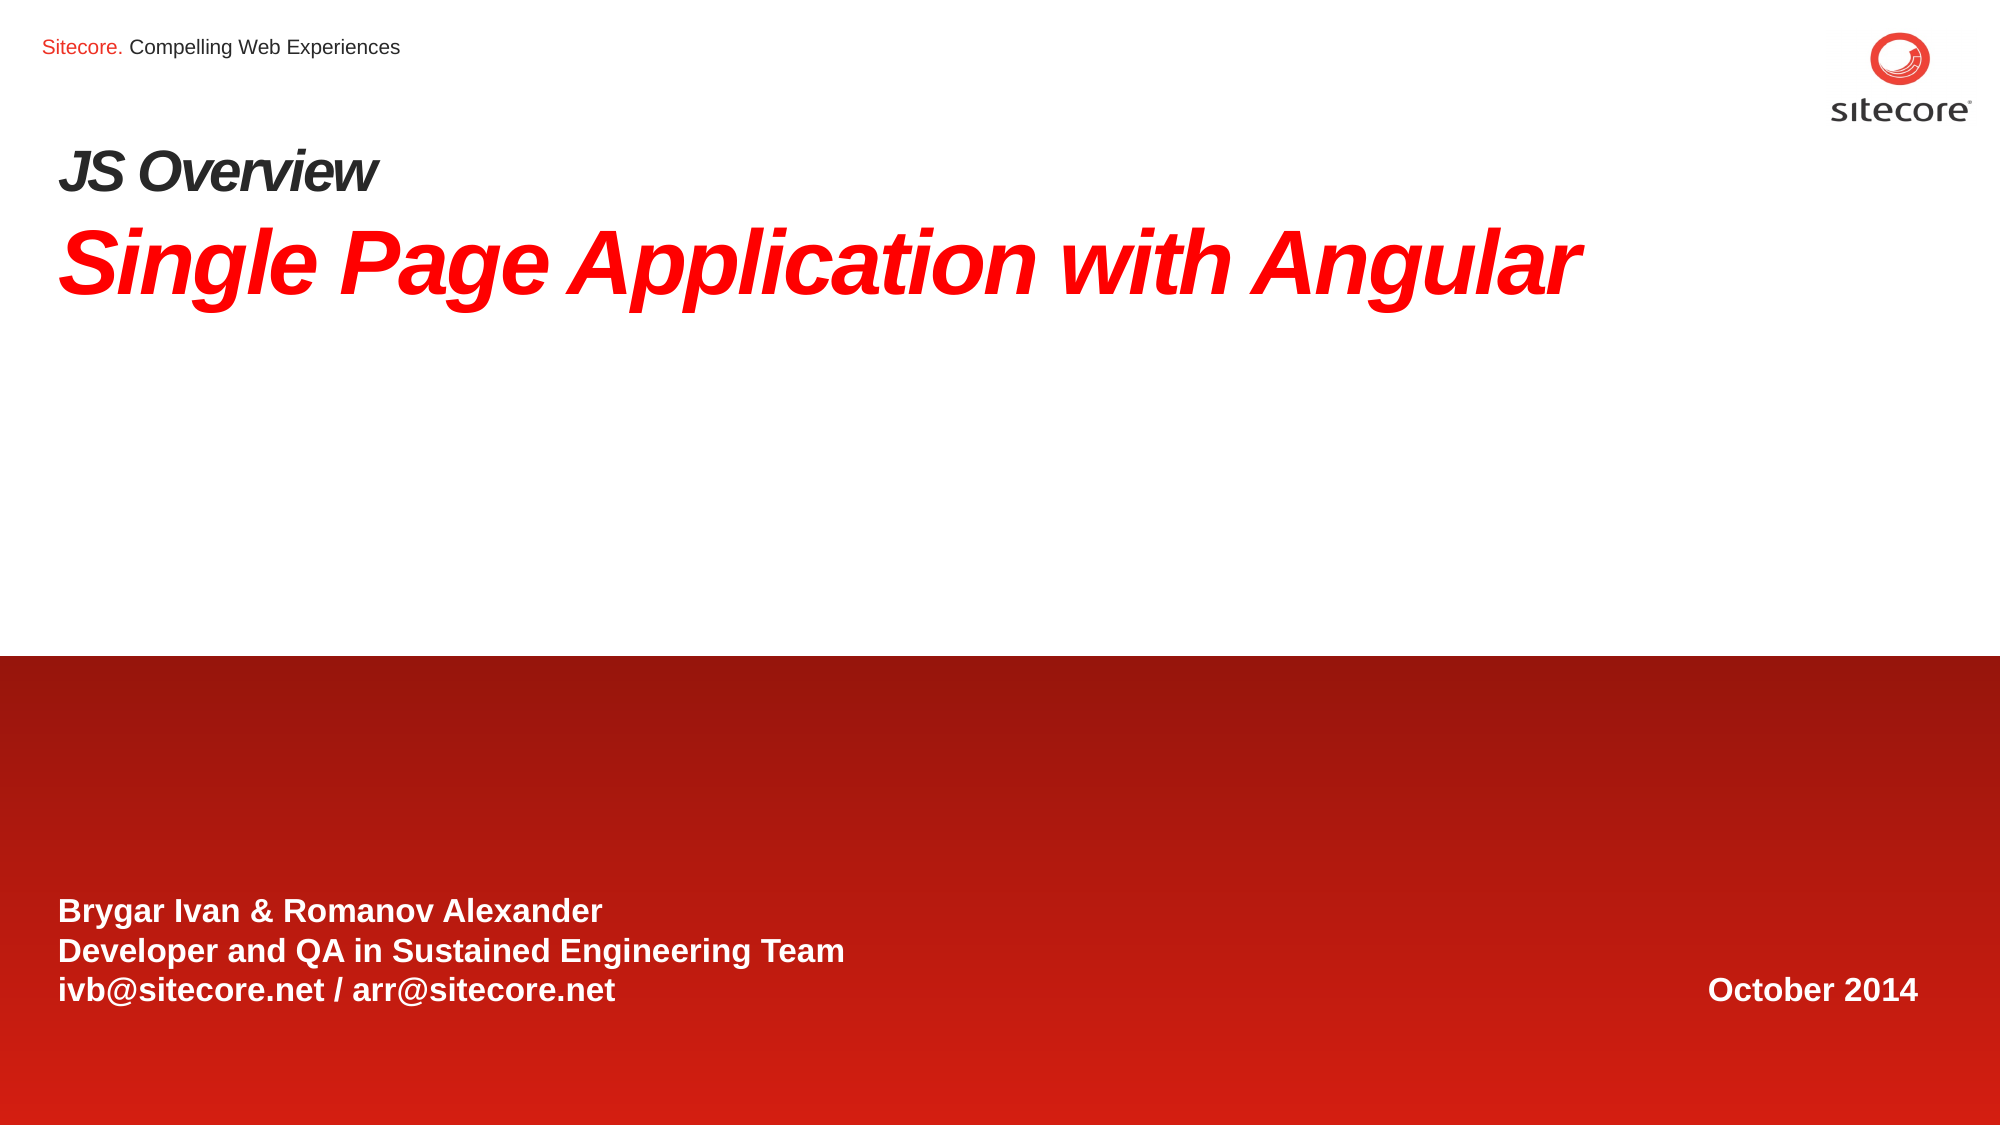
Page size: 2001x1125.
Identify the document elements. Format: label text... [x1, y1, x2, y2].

list JS Overview Single Page Application with Angular [42, 125, 1662, 385]
picture [1826, 28, 1977, 126]
text_box Brygar Ivan & Romanov Alexander Developer and QA in Sustained Engineering Team ivb@sitecore.net / arr@sitecore.net October 2014 [43, 881, 1969, 1016]
